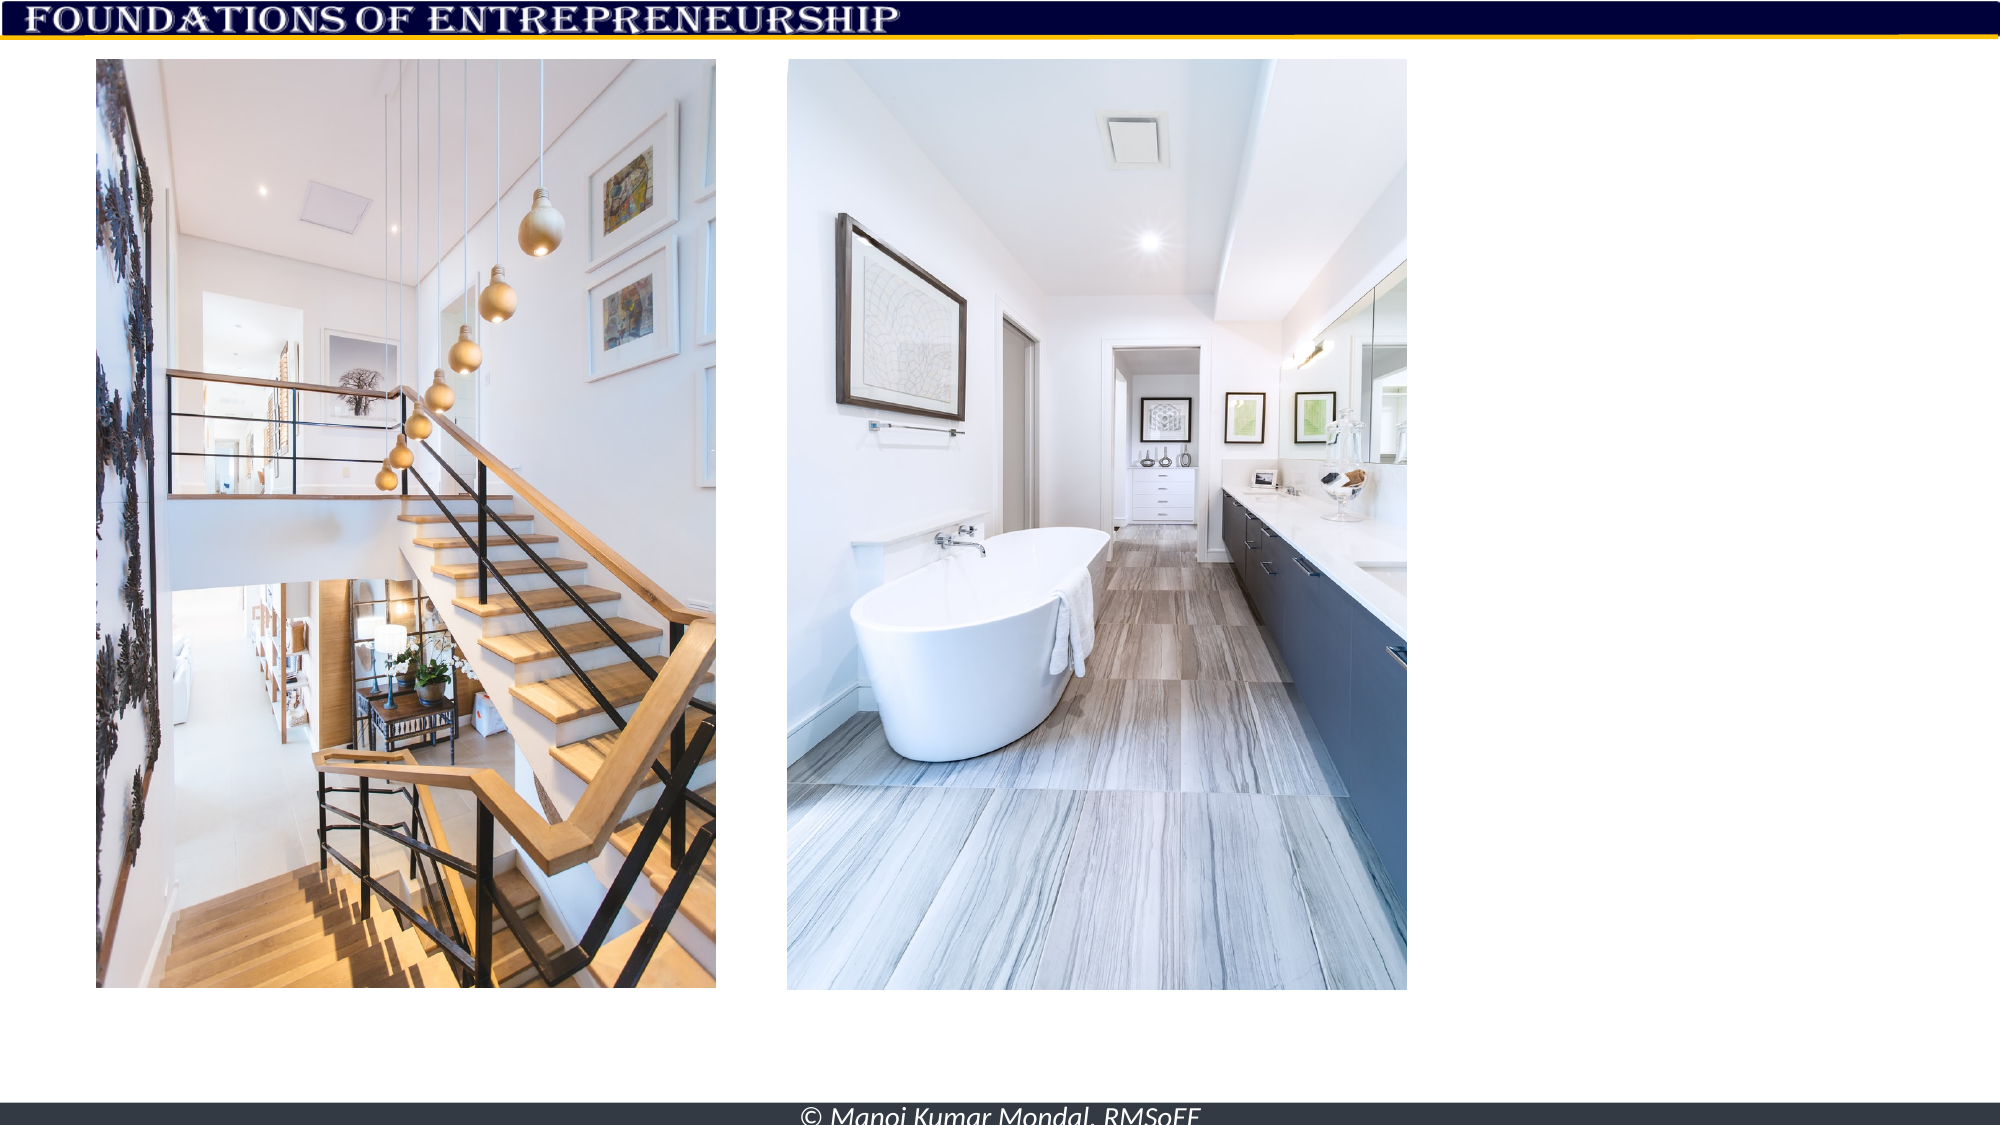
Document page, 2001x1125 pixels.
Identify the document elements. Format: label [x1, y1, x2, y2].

picture [0, 0, 2000, 42]
picture [786, 59, 1407, 990]
picture [96, 59, 716, 988]
